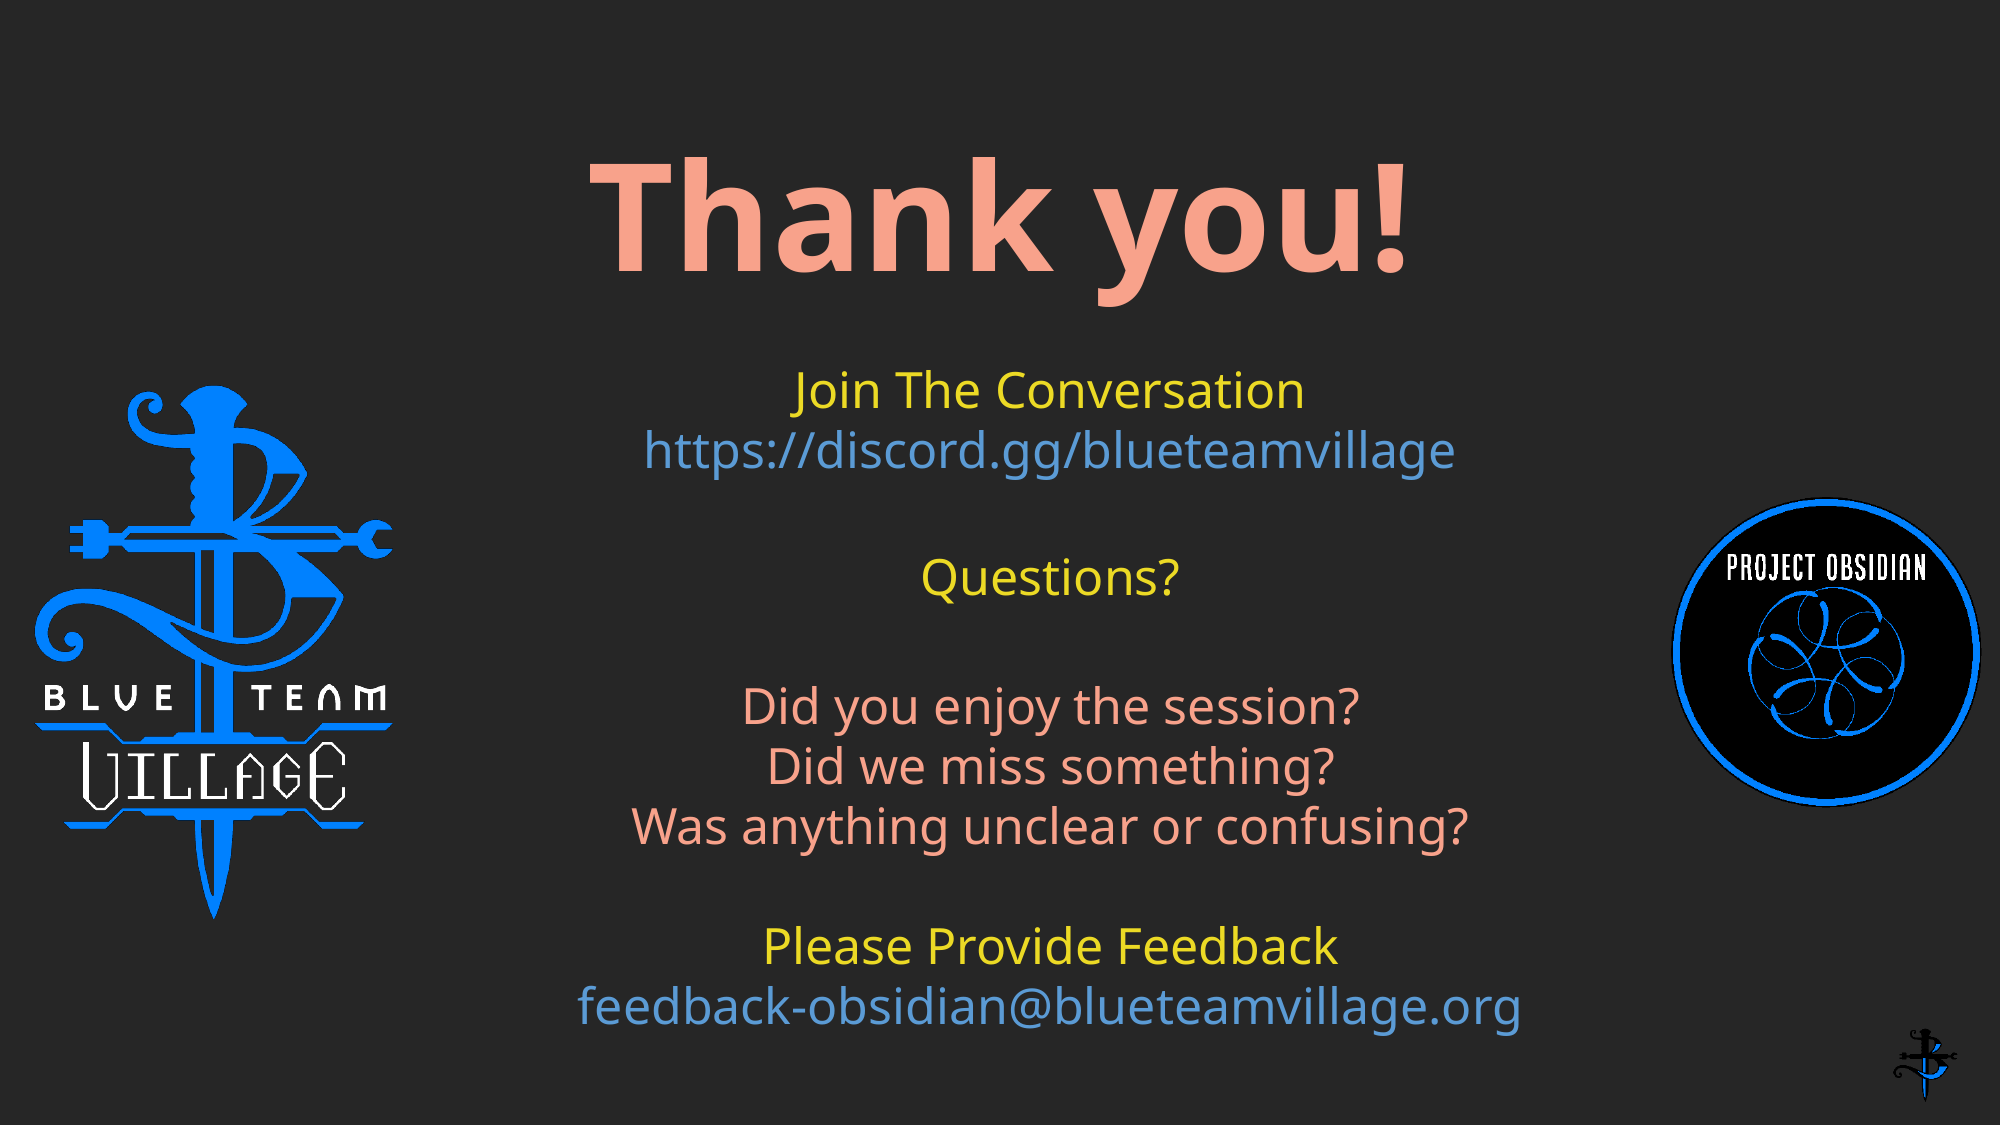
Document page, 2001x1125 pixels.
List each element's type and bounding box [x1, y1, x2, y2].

picture [1862, 1002, 1988, 1125]
picture [0, 298, 568, 1006]
picture [1661, 487, 1991, 817]
